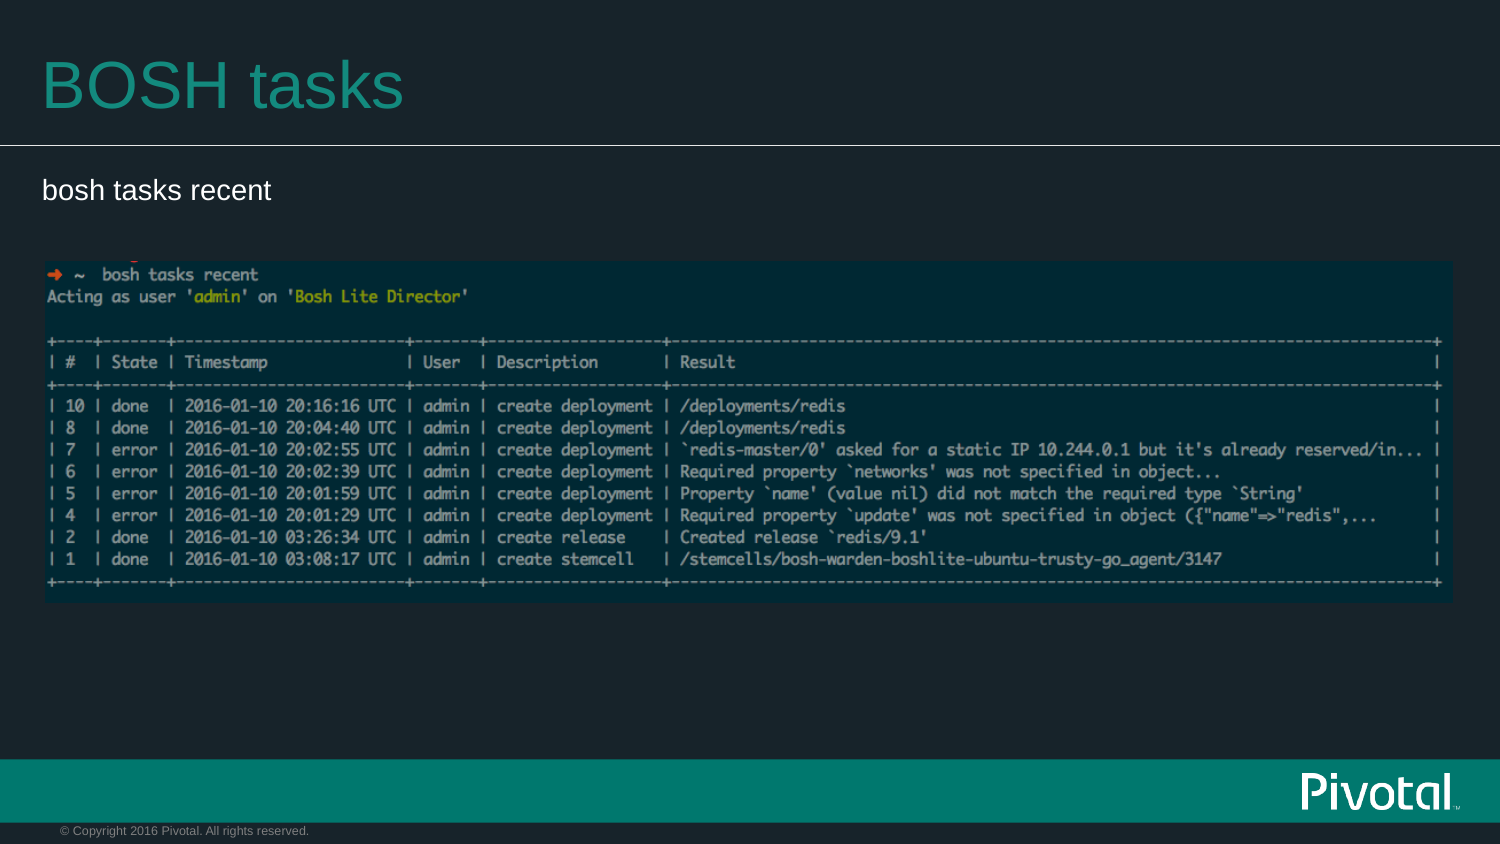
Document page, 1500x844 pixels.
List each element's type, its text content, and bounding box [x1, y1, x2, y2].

title BOSH tasks [26, 52, 1461, 113]
picture [461, 534, 469, 543]
picture [681, 356, 716, 369]
picture [260, 486, 277, 500]
picture [369, 464, 395, 478]
picture [149, 267, 193, 281]
picture [260, 398, 277, 412]
picture [1122, 443, 1130, 455]
picture [728, 508, 753, 522]
picture [86, 338, 129, 346]
picture [893, 442, 918, 456]
picture [589, 534, 625, 544]
picture [186, 508, 249, 522]
picture [260, 442, 277, 456]
picture [67, 553, 75, 564]
picture [598, 487, 652, 503]
picture [874, 534, 888, 544]
picture [314, 486, 332, 500]
picture [112, 294, 129, 303]
picture [287, 508, 305, 522]
picture [498, 425, 505, 434]
picture [387, 530, 395, 544]
picture [929, 552, 936, 564]
picture [598, 422, 652, 438]
picture [1324, 512, 1331, 522]
picture [948, 442, 990, 456]
picture [690, 399, 716, 415]
picture [947, 469, 973, 478]
picture [563, 556, 570, 565]
picture [562, 421, 588, 437]
picture [287, 464, 305, 478]
picture [1425, 381, 1442, 389]
picture [888, 530, 901, 544]
picture [260, 530, 277, 544]
picture [1149, 509, 1175, 522]
picture [342, 508, 360, 522]
picture [681, 509, 716, 524]
picture [590, 464, 597, 477]
picture [121, 356, 157, 369]
picture [975, 487, 1001, 500]
picture [67, 420, 74, 434]
picture [773, 443, 799, 456]
picture [341, 420, 360, 434]
picture [461, 556, 469, 564]
picture [508, 422, 551, 434]
picture [113, 512, 157, 522]
picture [260, 552, 277, 566]
picture [287, 398, 305, 412]
picture [424, 398, 458, 412]
picture [314, 464, 331, 478]
picture [801, 399, 826, 412]
picture [1040, 508, 1045, 521]
picture [1150, 486, 1175, 500]
picture [1139, 464, 1157, 478]
picture [773, 491, 808, 500]
picture [580, 359, 597, 369]
picture [1140, 442, 1166, 456]
picture [571, 553, 606, 565]
picture [113, 469, 157, 478]
picture [205, 272, 230, 281]
picture [782, 534, 817, 544]
picture [939, 552, 944, 564]
picture [855, 508, 909, 524]
picture [727, 447, 735, 456]
picture [342, 443, 359, 456]
picture [774, 509, 836, 525]
picture [342, 464, 360, 478]
picture [508, 487, 551, 500]
picture [1048, 442, 1057, 456]
picture [424, 420, 458, 434]
picture [1159, 469, 1165, 481]
picture [260, 420, 277, 434]
picture [1196, 553, 1203, 564]
picture [398, 381, 422, 389]
picture [296, 289, 331, 303]
picture [598, 400, 652, 416]
picture [590, 398, 597, 411]
picture [764, 512, 771, 524]
picture [820, 552, 881, 565]
picture [112, 552, 148, 566]
picture [1186, 487, 1221, 503]
picture [800, 442, 818, 456]
picture [719, 355, 725, 368]
picture [719, 508, 724, 521]
picture [1085, 464, 1102, 478]
picture [544, 556, 551, 565]
picture [498, 512, 505, 522]
picture [681, 487, 754, 503]
picture [498, 469, 505, 478]
picture [598, 509, 652, 525]
picture [461, 425, 469, 433]
picture [67, 487, 74, 500]
picture [965, 509, 991, 522]
picture [691, 553, 744, 566]
picture [581, 530, 587, 543]
picture [608, 556, 615, 565]
picture [48, 338, 74, 346]
picture [360, 290, 377, 303]
picture [508, 443, 551, 456]
picture [598, 465, 652, 481]
picture [1222, 447, 1230, 456]
picture [590, 442, 597, 455]
picture [1177, 447, 1183, 455]
picture [1213, 512, 1248, 522]
picture [774, 530, 780, 543]
picture [342, 290, 349, 302]
picture [856, 486, 881, 500]
picture [727, 356, 735, 369]
picture [1049, 508, 1064, 521]
picture [1121, 508, 1138, 522]
picture [387, 486, 395, 500]
picture [681, 552, 690, 565]
picture [1168, 465, 1193, 478]
picture [1066, 442, 1093, 455]
picture [369, 553, 387, 566]
picture [655, 578, 679, 586]
picture [508, 509, 551, 522]
picture [508, 553, 542, 565]
picture [1040, 443, 1047, 455]
picture [855, 464, 927, 478]
picture [471, 578, 496, 586]
picture [1103, 512, 1111, 521]
picture [1232, 442, 1239, 455]
picture [113, 491, 157, 500]
picture [86, 381, 120, 389]
picture [48, 290, 82, 303]
picture [498, 491, 505, 500]
picture [242, 553, 249, 564]
picture [920, 486, 927, 502]
picture [1287, 508, 1321, 522]
picture [424, 356, 450, 369]
picture [471, 337, 496, 346]
picture [1186, 508, 1193, 524]
picture [1302, 773, 1460, 810]
picture [398, 338, 450, 346]
picture [461, 403, 469, 411]
picture [681, 464, 724, 480]
picture [598, 443, 652, 460]
picture [938, 486, 954, 500]
picture [1260, 491, 1275, 499]
picture [424, 530, 458, 544]
picture [508, 400, 551, 412]
picture [424, 486, 458, 500]
picture [315, 398, 332, 412]
picture [369, 509, 387, 522]
picture [48, 269, 62, 280]
picture [424, 464, 458, 478]
picture [342, 530, 360, 544]
picture [590, 486, 597, 499]
picture [984, 465, 1010, 478]
picture [1113, 469, 1129, 477]
picture [498, 403, 505, 412]
picture [829, 486, 836, 502]
picture [956, 486, 964, 500]
picture [727, 399, 800, 416]
picture [1140, 508, 1146, 525]
picture [1141, 491, 1146, 499]
picture [424, 552, 458, 565]
picture [562, 442, 588, 458]
picture [911, 531, 918, 543]
picture [627, 338, 679, 346]
picture [1003, 512, 1037, 524]
picture [829, 398, 834, 411]
picture [1296, 442, 1378, 456]
picture [287, 442, 305, 456]
picture [1196, 508, 1202, 524]
picture [993, 447, 1001, 456]
picture [553, 355, 577, 371]
picture [498, 447, 505, 456]
picture [1095, 552, 1193, 569]
picture [387, 552, 395, 566]
picture [1241, 486, 1248, 500]
picture [112, 420, 148, 434]
picture [287, 486, 305, 500]
picture [260, 464, 277, 478]
picture [947, 552, 1028, 565]
picture [186, 530, 241, 544]
picture [398, 578, 422, 586]
picture [1012, 443, 1029, 455]
picture [1104, 491, 1138, 502]
picture [66, 464, 75, 478]
picture [232, 268, 258, 281]
picture [590, 508, 597, 521]
picture [286, 552, 304, 566]
picture [1011, 487, 1037, 500]
picture [314, 530, 332, 544]
picture [691, 442, 724, 456]
picture [772, 552, 817, 566]
picture [1039, 553, 1046, 565]
picture [562, 464, 588, 480]
picture [369, 442, 395, 456]
picture [186, 486, 249, 500]
picture [892, 491, 908, 499]
picture [113, 355, 120, 369]
picture [508, 531, 551, 544]
picture [681, 399, 690, 412]
picture [314, 552, 331, 566]
picture [461, 447, 469, 455]
picture [150, 337, 184, 346]
picture [407, 290, 460, 303]
picture [1204, 447, 1212, 456]
picture [1277, 491, 1294, 503]
picture [928, 512, 955, 522]
picture [66, 356, 75, 367]
picture [186, 398, 249, 412]
picture [498, 556, 505, 565]
picture [453, 359, 460, 367]
picture [1067, 508, 1083, 522]
picture [369, 399, 395, 412]
picture [471, 381, 496, 389]
picture [369, 531, 387, 544]
picture [286, 530, 304, 544]
picture [48, 578, 65, 586]
picture [764, 469, 771, 480]
picture [1095, 508, 1100, 521]
picture [1425, 337, 1442, 346]
picture [140, 294, 175, 303]
picture [1066, 486, 1092, 500]
picture [1039, 486, 1056, 500]
picture [1259, 513, 1276, 521]
picture [424, 508, 458, 522]
picture [755, 552, 771, 565]
picture [1241, 442, 1286, 460]
picture [387, 290, 403, 302]
picture [204, 356, 239, 369]
picture [369, 487, 387, 500]
picture [1425, 578, 1442, 586]
picture [737, 447, 771, 456]
picture [1049, 553, 1093, 569]
picture [627, 552, 633, 564]
picture [838, 530, 871, 544]
picture [884, 552, 927, 566]
picture [342, 553, 360, 564]
picture [681, 530, 744, 544]
picture [911, 486, 918, 499]
picture [113, 447, 157, 456]
picture [681, 420, 690, 434]
picture [387, 508, 395, 522]
picture [342, 486, 360, 500]
picture [655, 381, 679, 389]
picture [67, 530, 74, 543]
picture [186, 442, 249, 456]
picture [342, 398, 360, 412]
picture [67, 398, 85, 412]
picture [259, 294, 276, 303]
picture [508, 465, 551, 478]
picture [461, 469, 469, 477]
picture [618, 552, 624, 564]
picture [185, 356, 195, 367]
picture [928, 447, 936, 456]
picture [562, 486, 588, 502]
picture [369, 420, 395, 434]
picture [85, 294, 102, 306]
picture [242, 531, 249, 543]
picture [260, 508, 277, 522]
list bosh tasks recent [26, 156, 476, 232]
picture [1021, 469, 1064, 480]
picture [838, 403, 845, 412]
picture [728, 464, 753, 478]
picture [719, 398, 725, 411]
picture [67, 443, 75, 455]
picture [690, 420, 716, 436]
picture [801, 420, 834, 434]
picture [718, 420, 725, 433]
picture [66, 509, 75, 521]
picture [314, 420, 332, 434]
picture [1103, 442, 1112, 456]
picture [103, 267, 138, 281]
picture [351, 289, 357, 302]
picture [563, 534, 579, 544]
picture [838, 425, 845, 434]
picture [424, 442, 458, 456]
picture [1185, 443, 1193, 456]
picture [112, 399, 148, 412]
picture [86, 578, 120, 586]
picture [727, 420, 800, 438]
picture [1067, 464, 1082, 477]
picture [755, 534, 771, 544]
picture [461, 491, 469, 499]
picture [159, 381, 184, 389]
picture [48, 381, 65, 389]
picture [1379, 442, 1395, 455]
picture [186, 420, 249, 434]
picture [774, 465, 837, 481]
picture [837, 442, 881, 456]
picture [1249, 487, 1257, 500]
picture [562, 508, 588, 524]
picture [837, 491, 854, 500]
picture [590, 420, 597, 433]
picture [287, 420, 305, 434]
picture [240, 359, 267, 371]
picture [196, 355, 201, 368]
picture [1203, 553, 1222, 564]
picture [112, 530, 148, 544]
picture [498, 534, 505, 544]
picture [314, 508, 332, 522]
picture [75, 274, 85, 278]
picture [186, 464, 249, 478]
picture [461, 512, 469, 521]
picture [186, 552, 240, 566]
picture [562, 399, 588, 415]
picture [194, 289, 239, 303]
picture [159, 578, 184, 586]
picture [746, 552, 752, 564]
picture [498, 355, 550, 369]
picture [314, 442, 331, 456]
